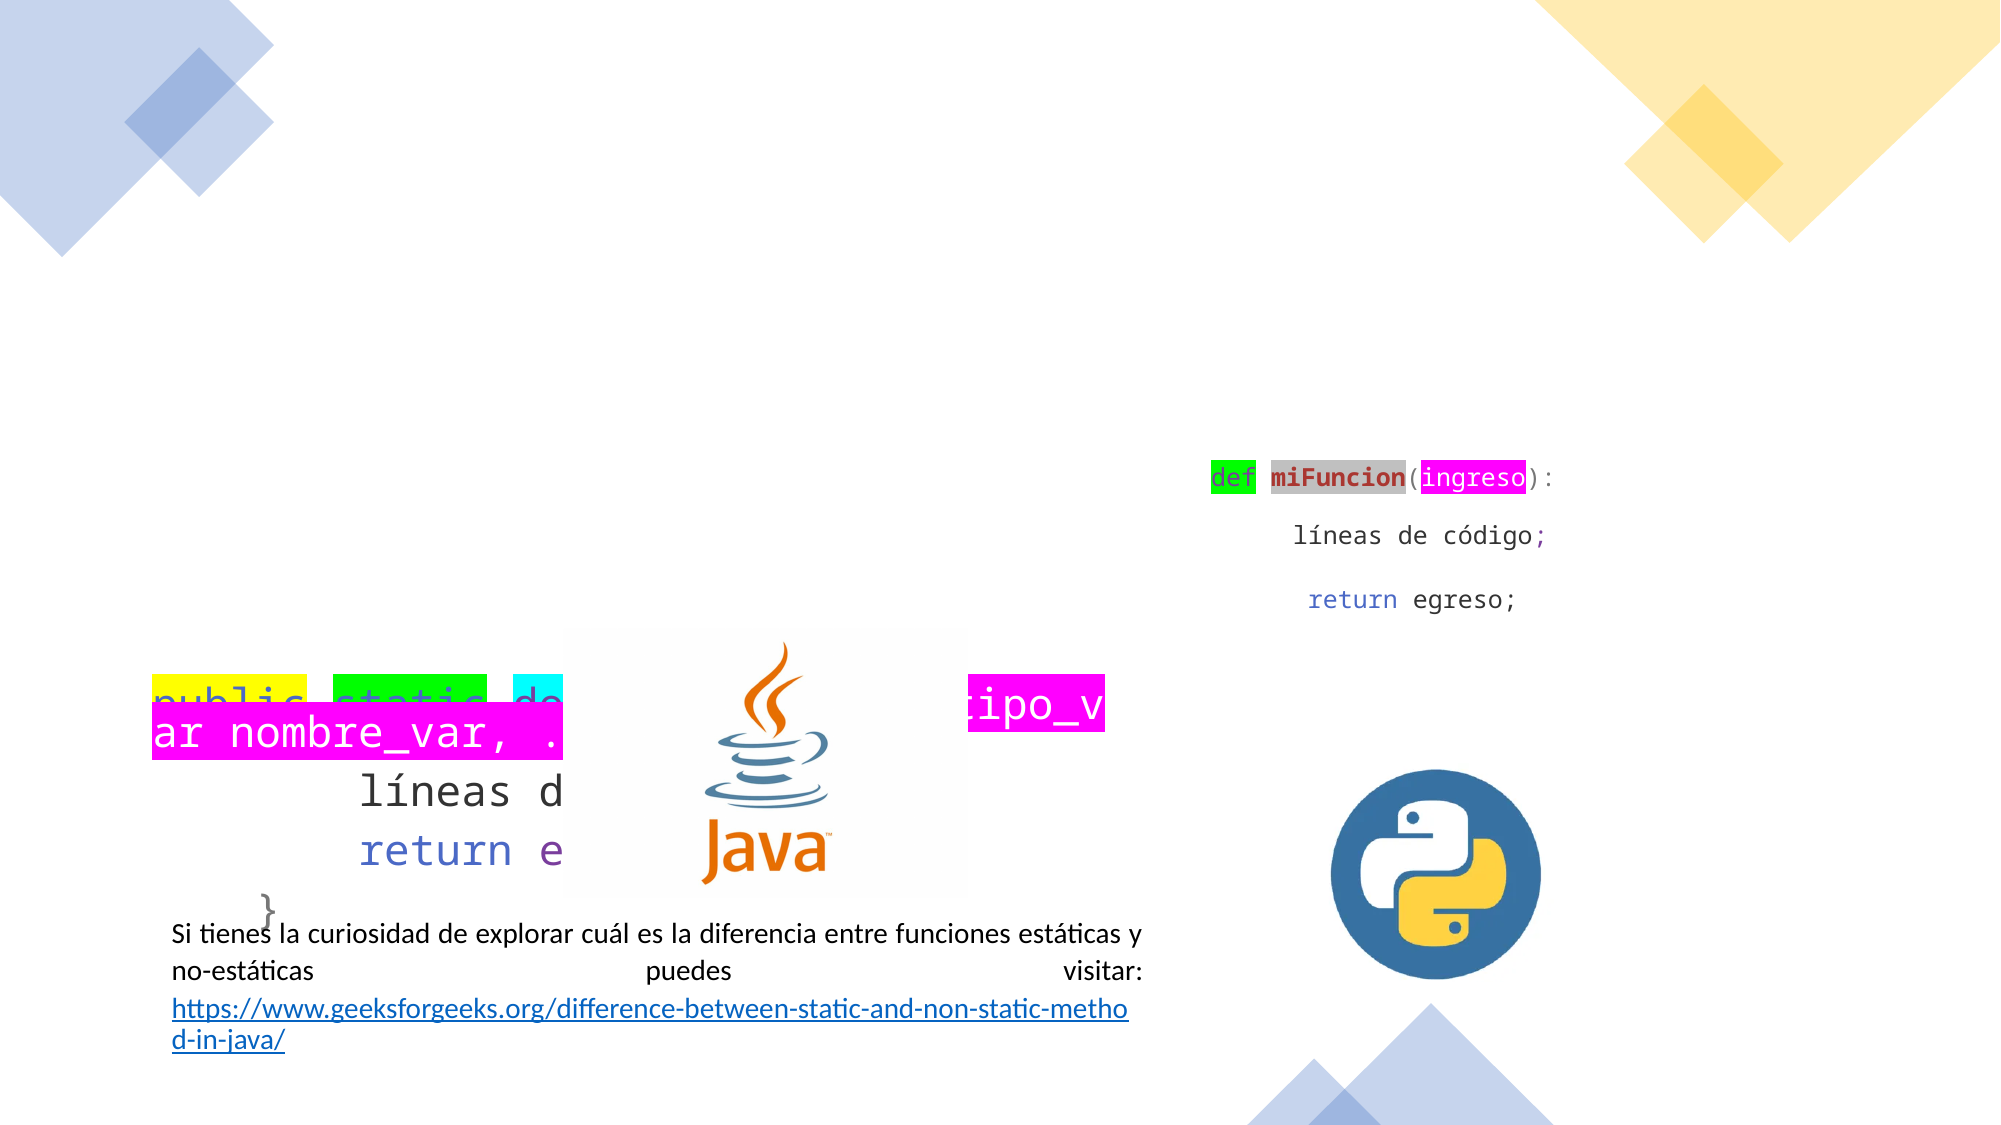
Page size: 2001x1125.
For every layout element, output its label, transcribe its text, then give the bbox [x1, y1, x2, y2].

picture [563, 628, 968, 898]
text_box [0, 0, 276, 259]
text_box [0, 0, 2000, 1125]
text_box [1622, 124, 1746, 245]
text_box Si tienes la curiosidad de explorar cuál es la diferencia entre funciones estáticas y no-estáticas puedes visitar: https://www.geeksforgeeks.org/difference-between-static-and-non-static-method-in-java/ [156, 904, 1158, 1032]
text_box [1345, 1001, 1556, 1125]
text_box [1533, 0, 2000, 245]
text_box [122, 45, 276, 199]
text_box [1245, 1057, 1383, 1125]
picture [1212, 763, 1650, 983]
